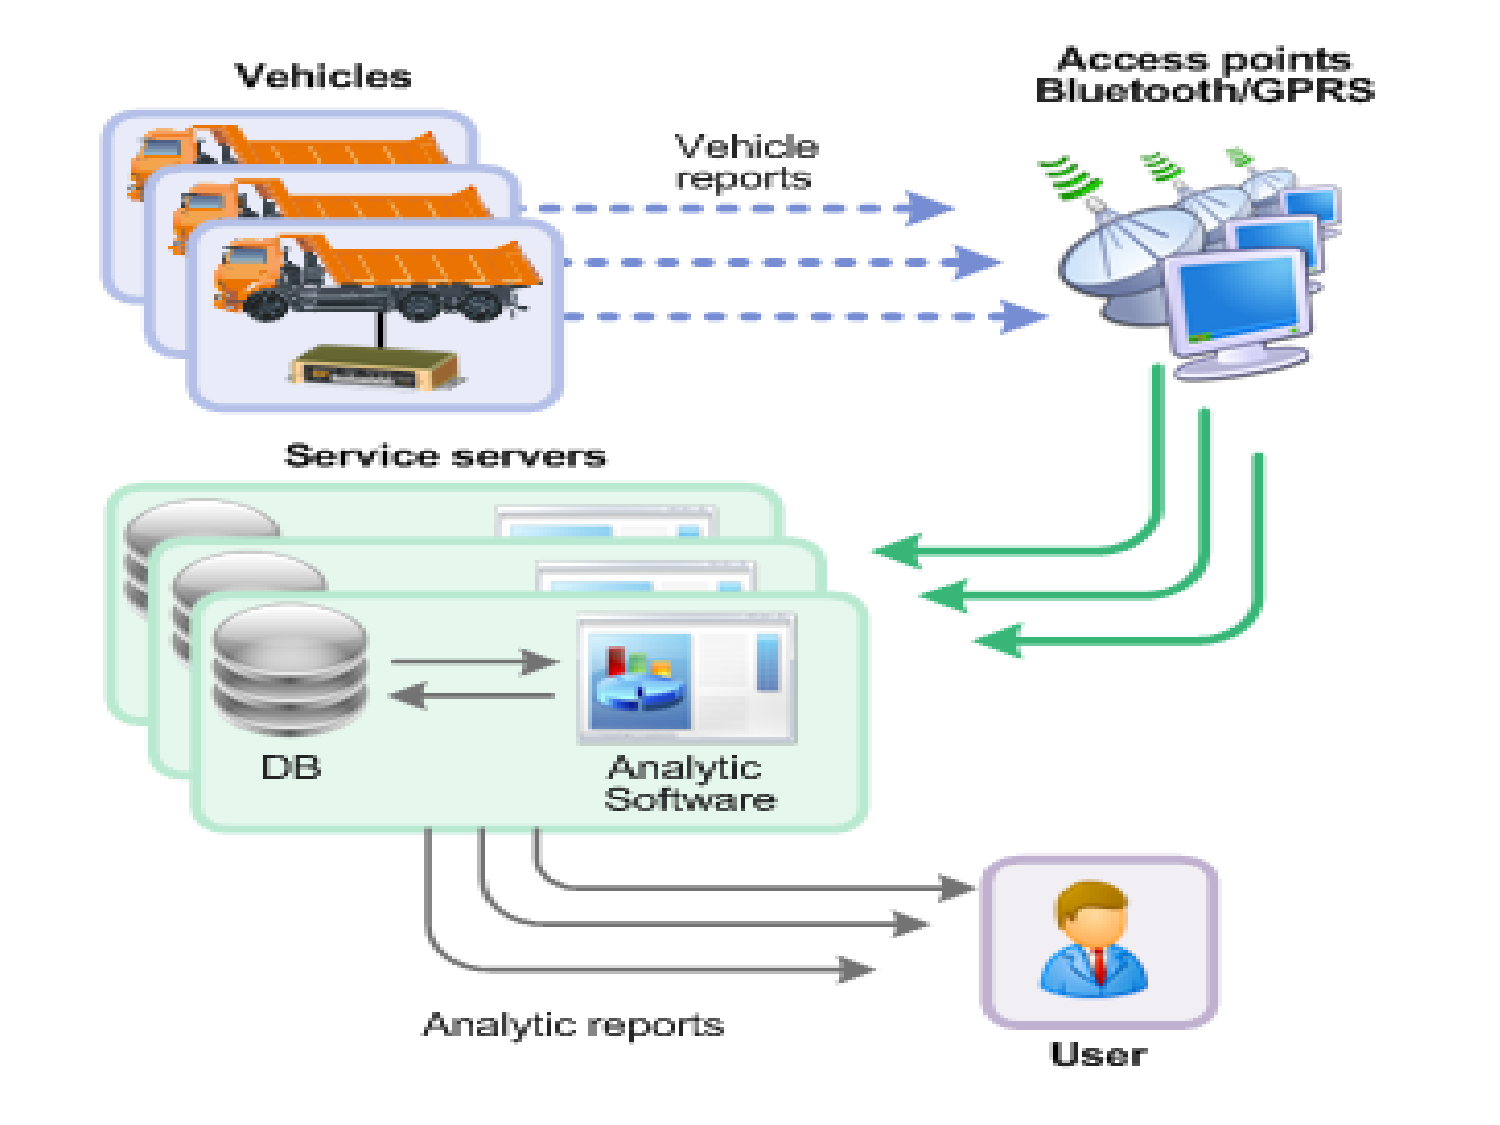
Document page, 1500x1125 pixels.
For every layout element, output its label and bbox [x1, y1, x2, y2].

picture [99, 37, 1376, 1076]
